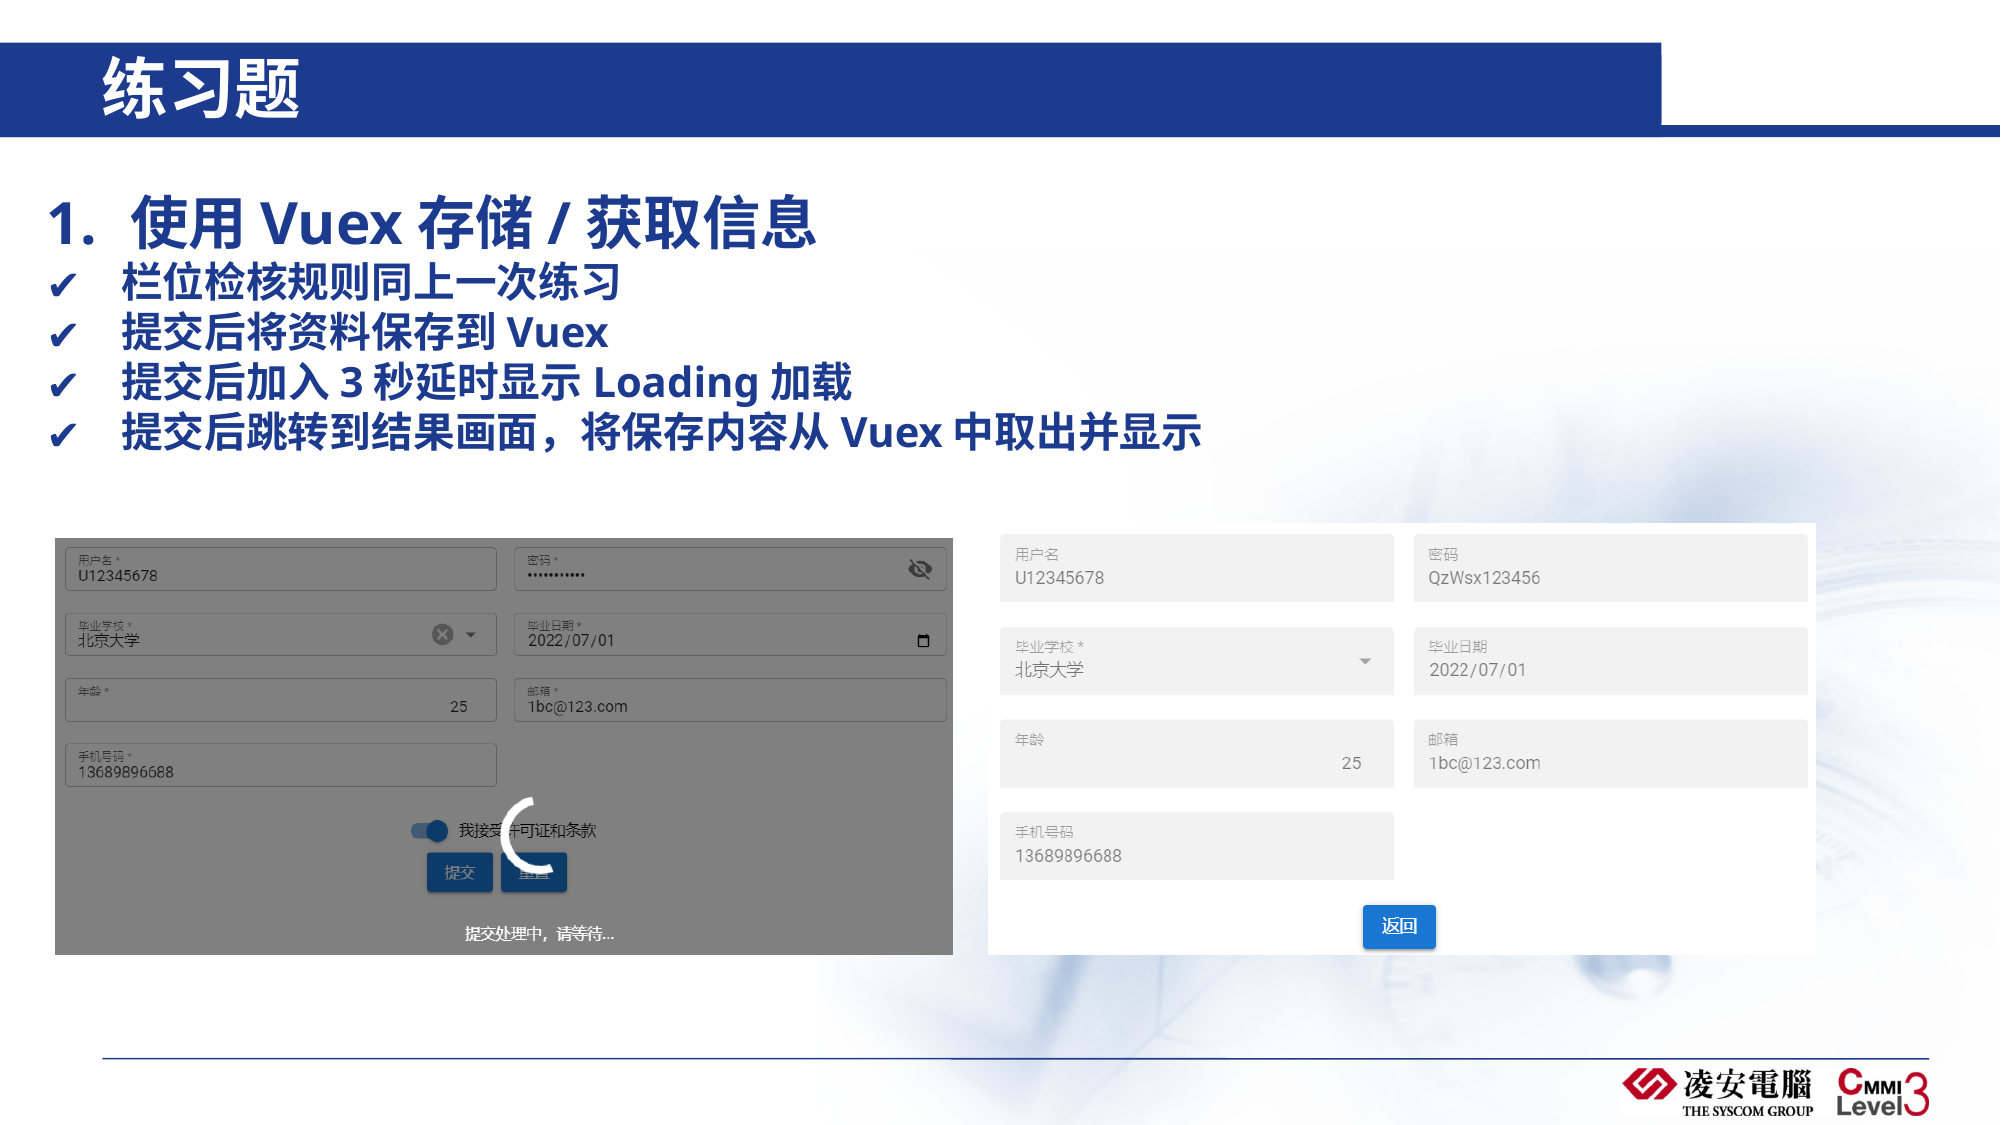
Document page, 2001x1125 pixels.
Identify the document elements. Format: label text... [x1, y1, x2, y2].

title 练习题 [86, 37, 1505, 138]
text_box 使用Vuex存储/获取信息 栏位检核规则同上一次练习 提交后将资料保存到Vuex 提交后加入3秒延时显示Loading加载 提交后跳转到结果画面，将保存内容从Vuex中取出并显示 [43, 184, 1863, 421]
picture [54, 236, 2000, 1125]
